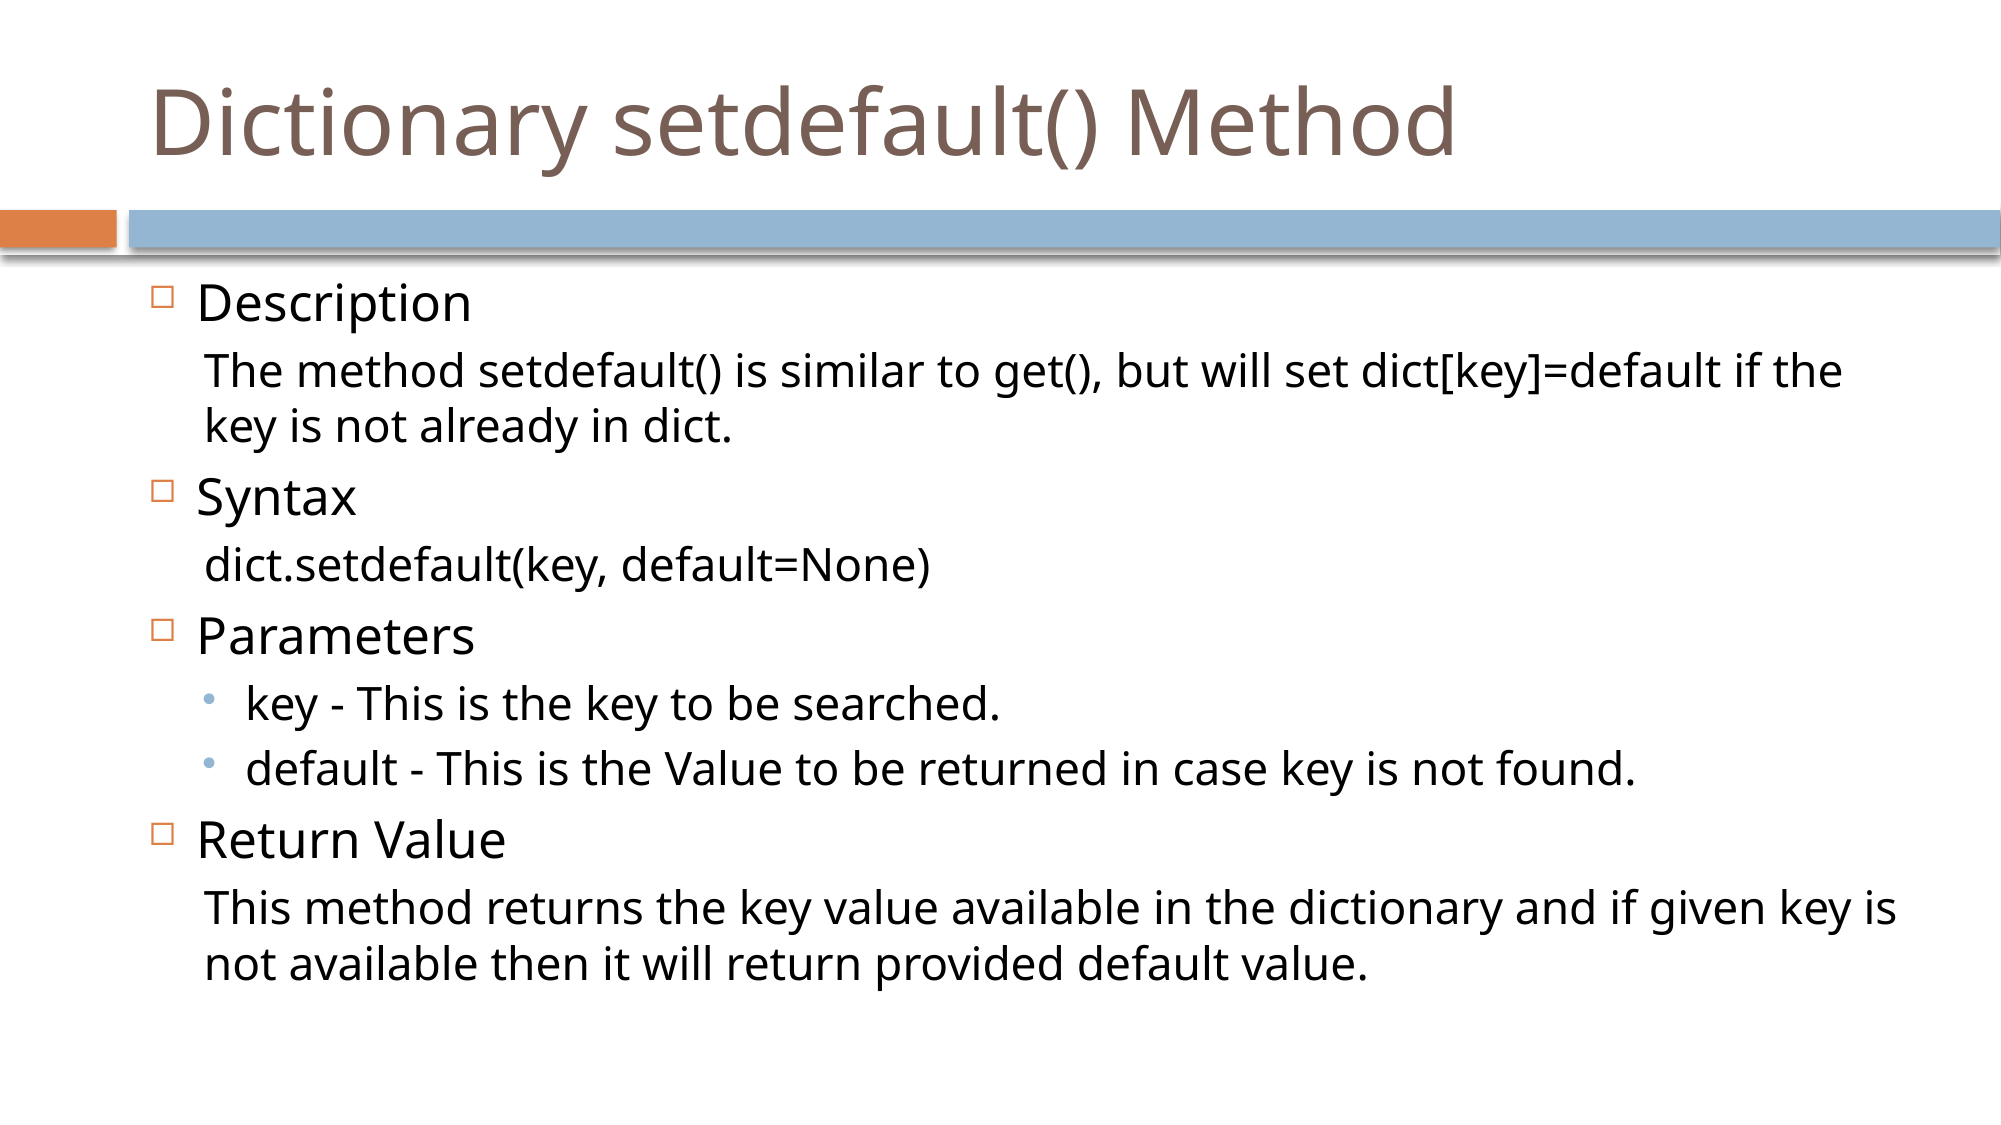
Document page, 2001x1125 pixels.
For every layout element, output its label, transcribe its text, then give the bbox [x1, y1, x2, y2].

list Description The method setdefault() is similar to get(), but will set dict[key]=default if the key is not already in dict. Syntax dict.setdefault(key, default=None) Parameters key - This is the key to be searched. default - This is the Value to be returned in case key is not found. Return Value This method returns the key value available in the dictionary and if given key is not available then it will return provided default value. [133, 262, 1918, 1000]
title Dictionary setdefault() Method [133, 37, 1918, 200]
